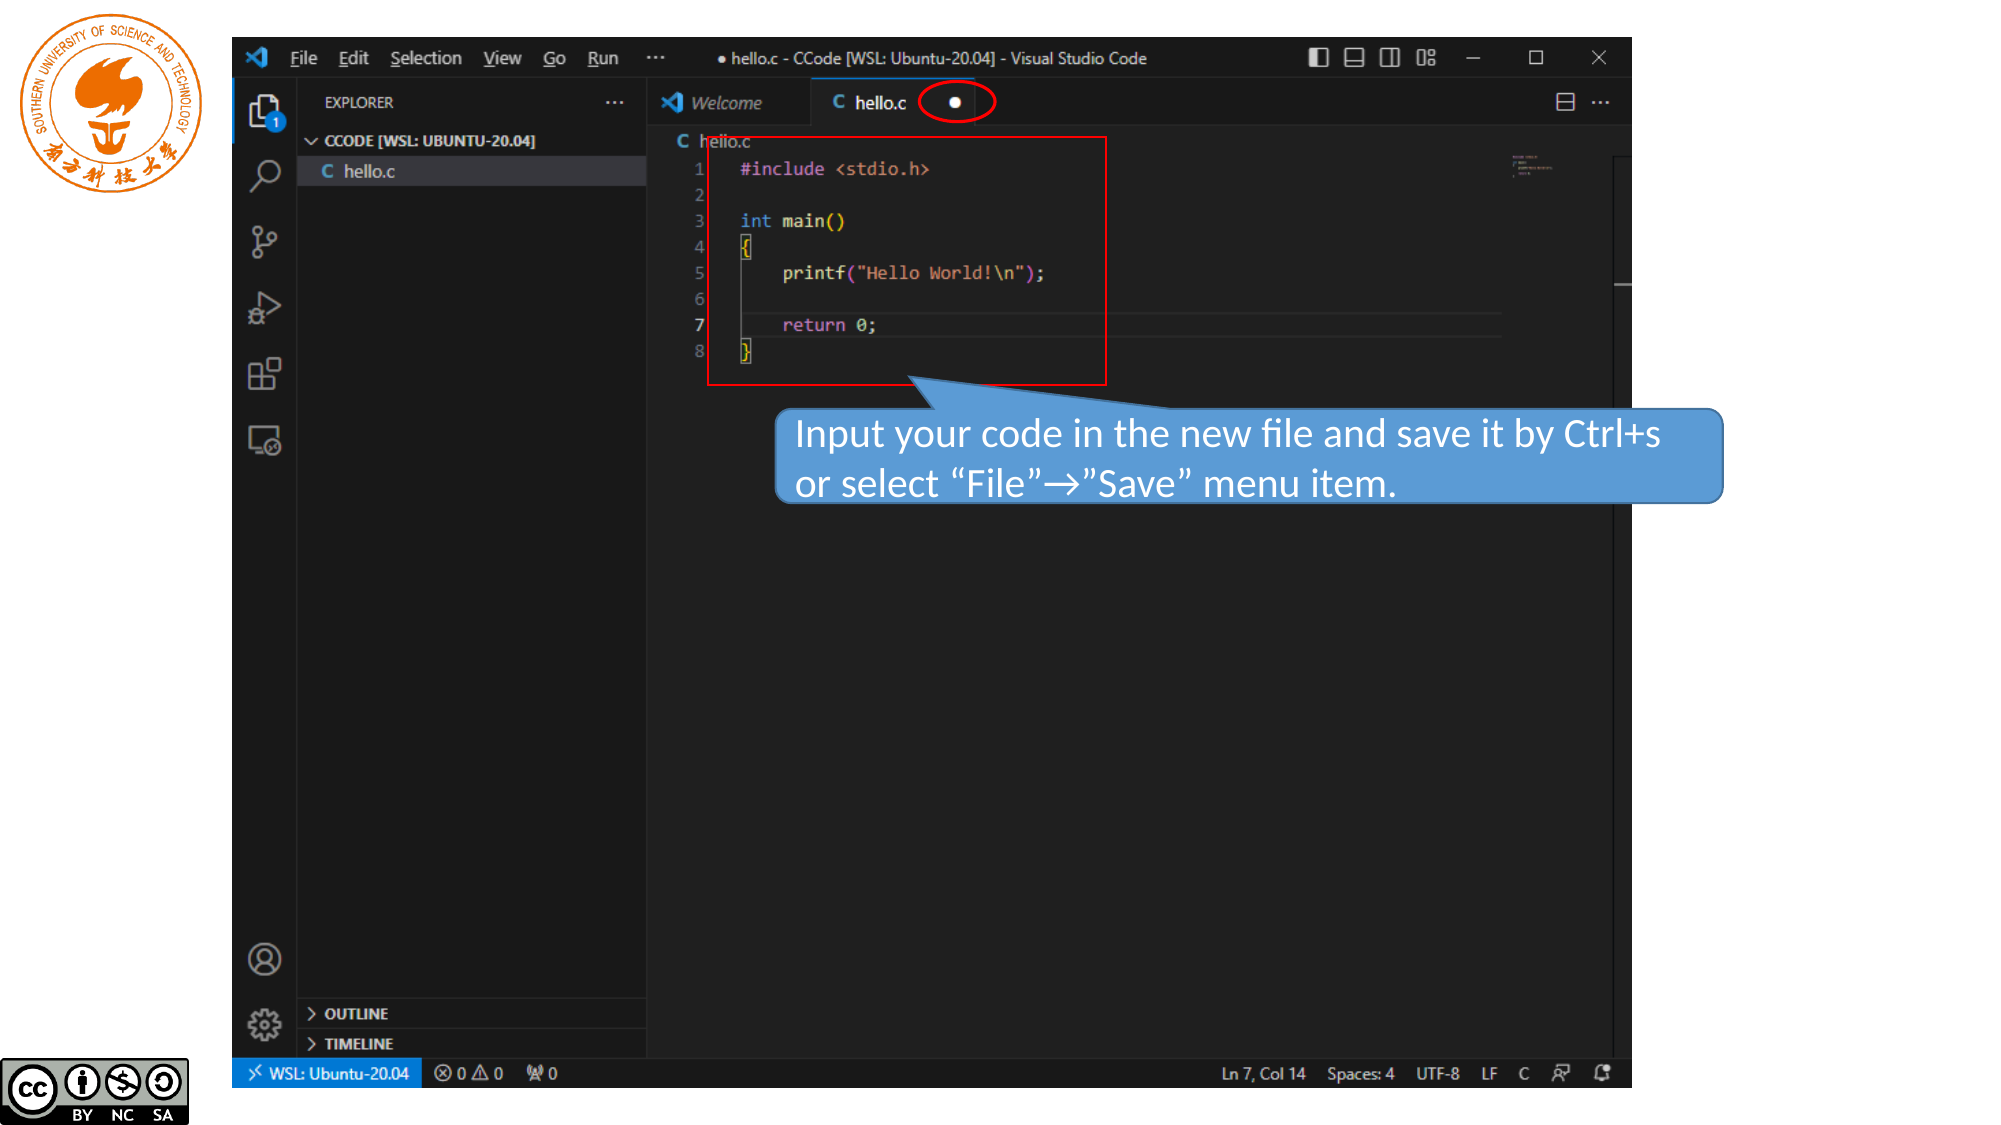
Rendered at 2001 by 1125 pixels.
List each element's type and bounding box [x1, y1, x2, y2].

picture [18, 11, 202, 194]
picture [0, 1058, 189, 1125]
text_box [707, 137, 1723, 504]
picture [232, 37, 1632, 1088]
